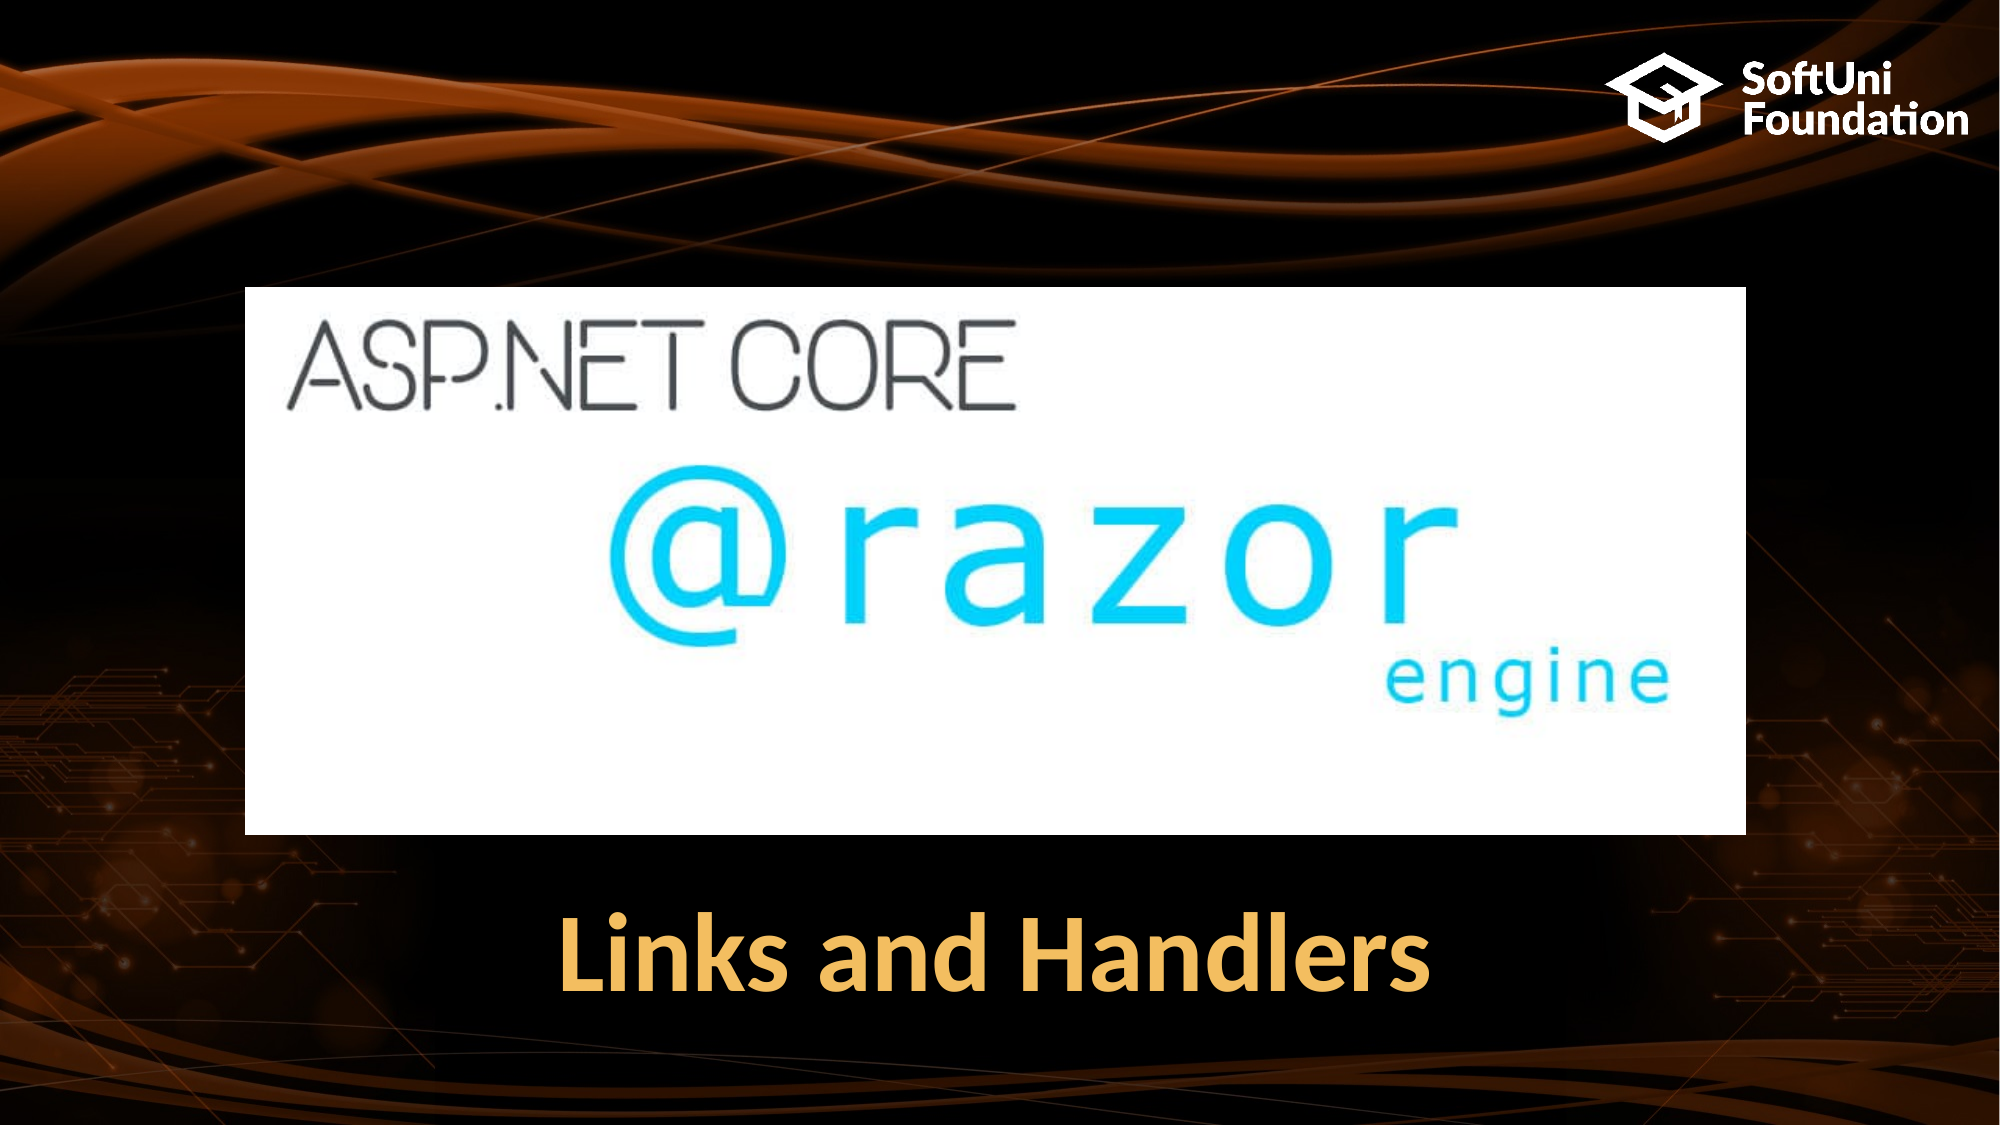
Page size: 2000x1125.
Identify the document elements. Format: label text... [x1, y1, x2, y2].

picture [0, 0, 2000, 1125]
title Links and Handlers [262, 887, 1729, 1023]
